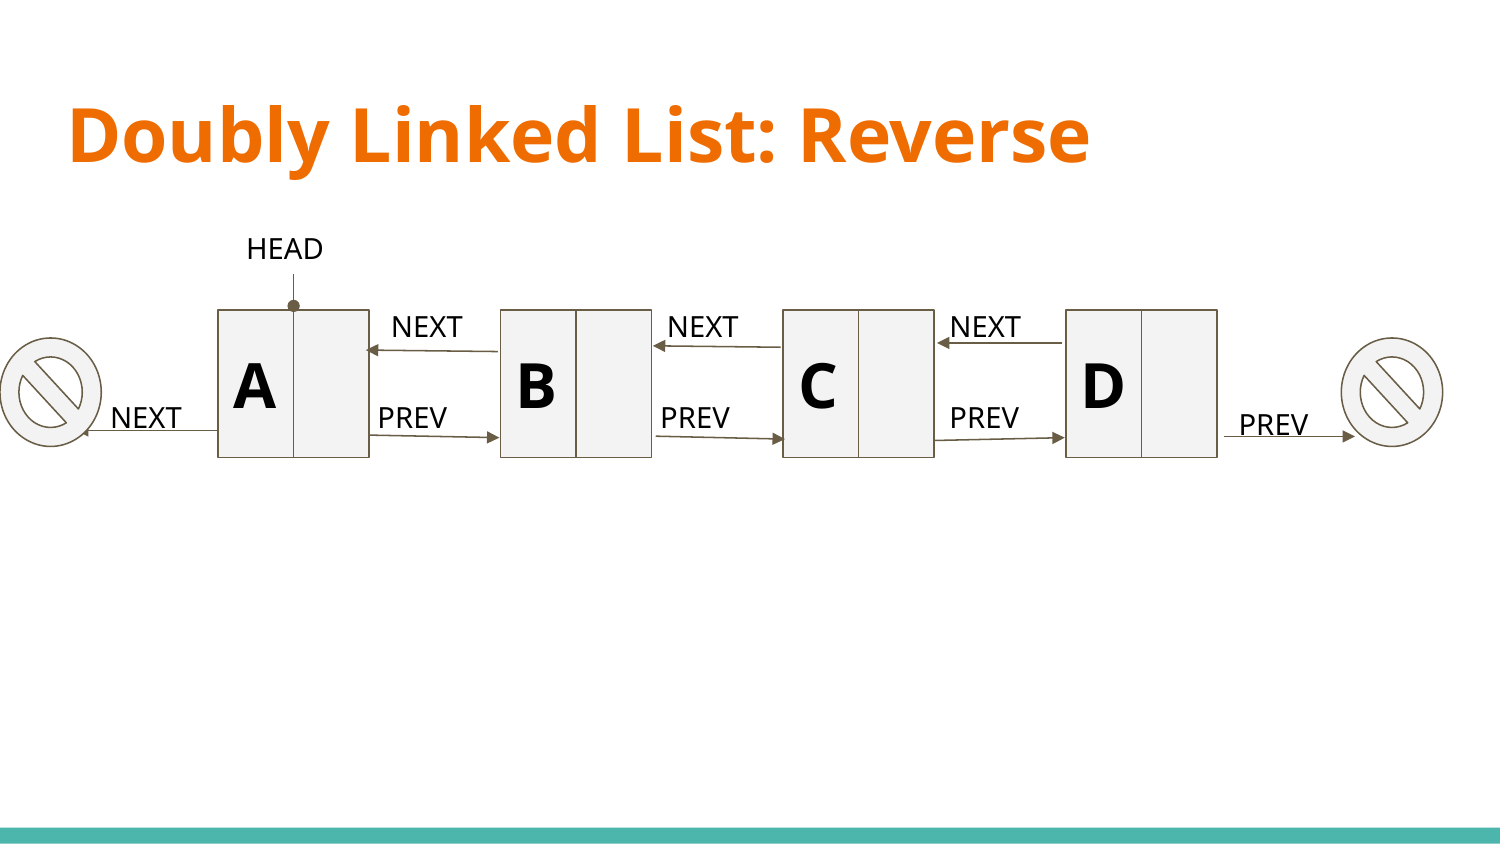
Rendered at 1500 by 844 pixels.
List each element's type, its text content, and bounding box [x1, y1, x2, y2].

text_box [655, 435, 786, 440]
text_box B [577, 310, 652, 458]
text_box A [218, 310, 291, 458]
text_box PREV [1223, 391, 1369, 424]
text_box D [1142, 310, 1217, 458]
text_box NEXT [375, 293, 521, 326]
title Doubly Linked List: Reverse [51, 72, 1449, 189]
text_box B [500, 310, 575, 458]
text_box A [296, 310, 370, 458]
text_box NEXT [651, 293, 797, 326]
text_box [0, 337, 101, 447]
text_box PREV [362, 384, 508, 417]
text_box D [1065, 310, 1141, 458]
text_box C [783, 310, 858, 458]
text_box NEXT [95, 384, 240, 417]
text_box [369, 434, 500, 438]
text_box PREV [934, 384, 1080, 417]
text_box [933, 437, 1065, 441]
text_box HEAD [231, 215, 376, 248]
text_box C [860, 310, 935, 458]
text_box NEXT [934, 293, 1080, 326]
text_box PREV [645, 384, 790, 417]
text_box [1341, 337, 1443, 447]
